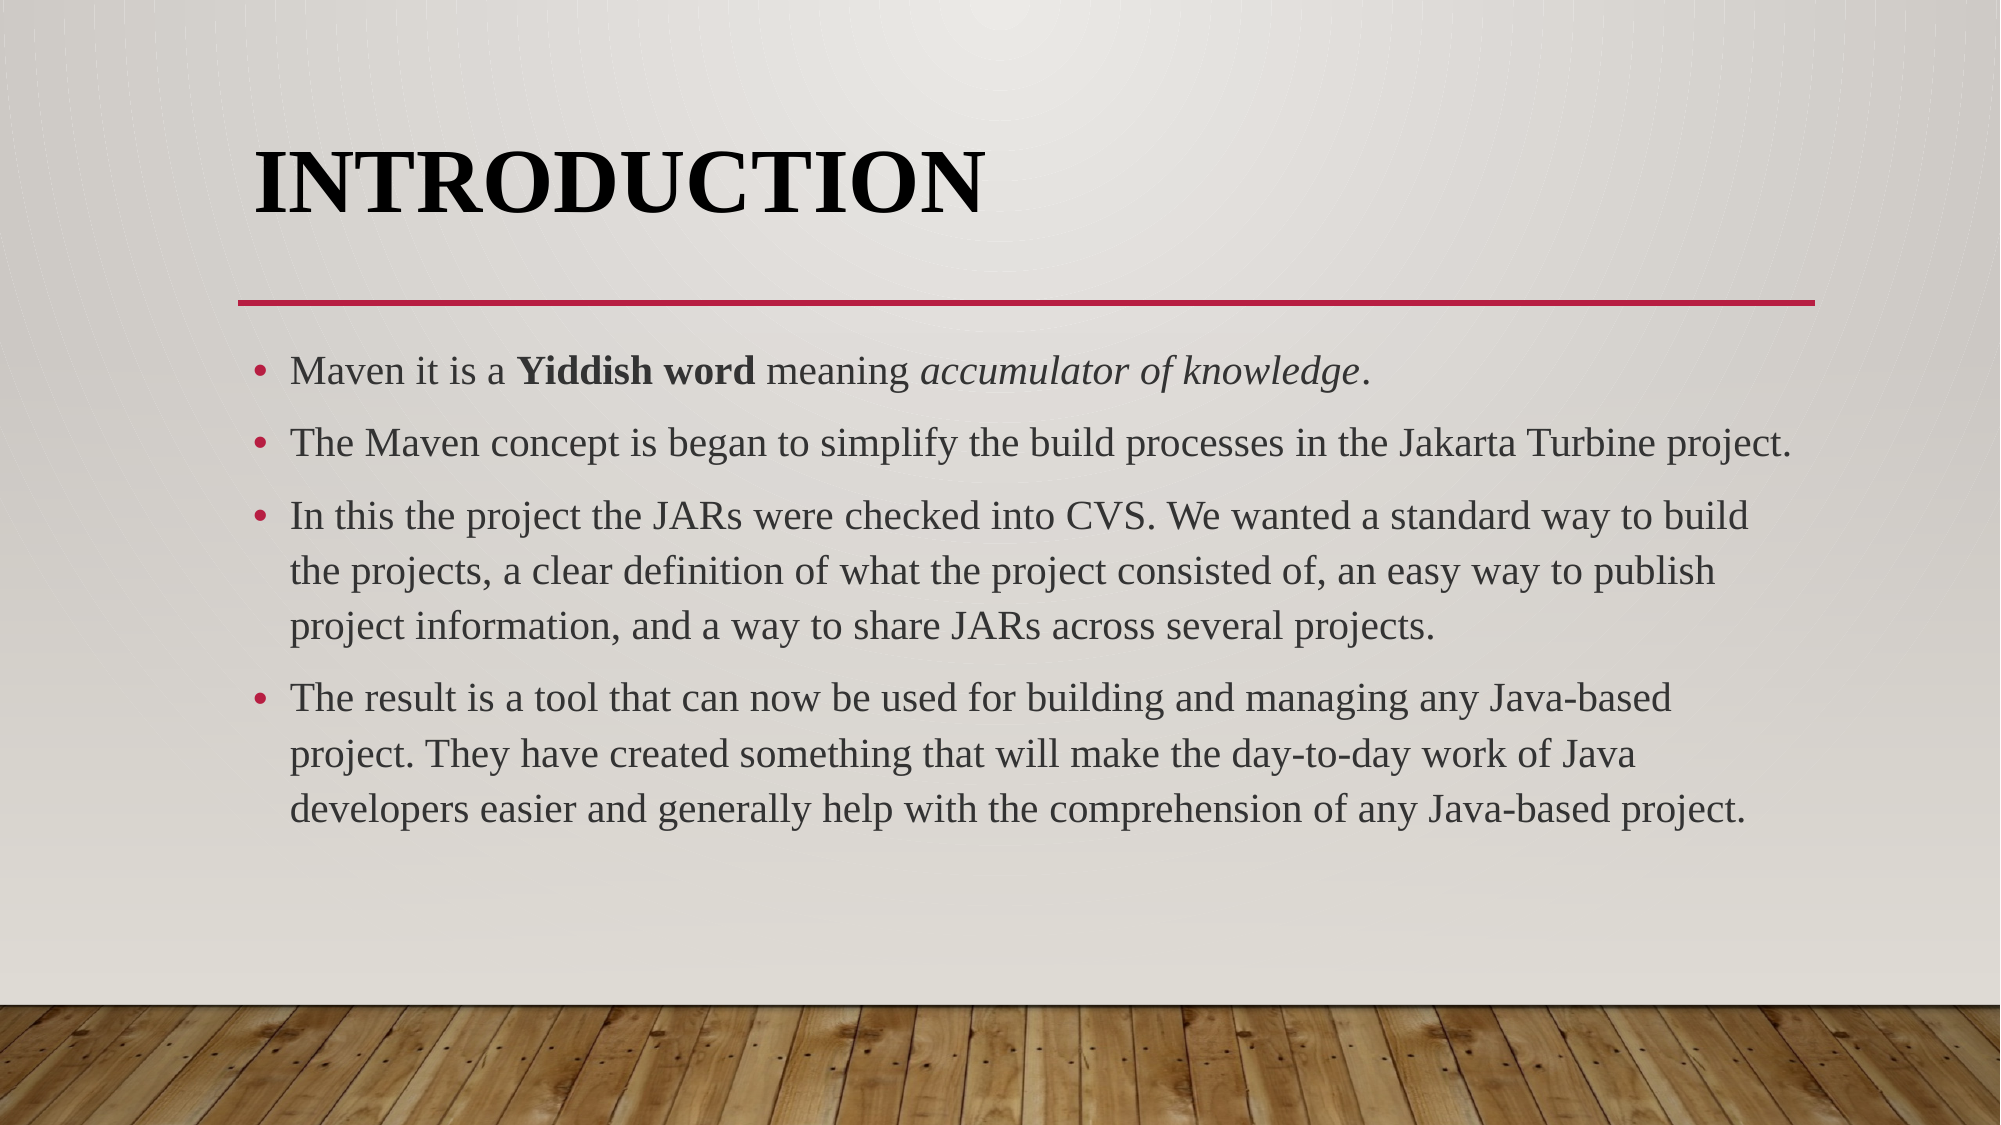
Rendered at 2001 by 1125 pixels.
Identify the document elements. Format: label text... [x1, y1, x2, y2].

list Maven it is a Yiddish word meaning accumulator of knowledge. The Maven concept is began to simplify the build processes in the Jakarta Turbine project. In this the project the JARs were checked into CVS. We wanted a standard way to build the projects, a clear definition of what the project consisted of, an easy way to publish project information, and a way to share JARs across several projects. The result is a tool that can now be used for building and managing any Java-based project. They have created something that will make the day-to-day work of Java developers easier and generally help with the comprehension of any Java-based project. [238, 330, 1814, 897]
picture [0, 1005, 2000, 1125]
title Introduction [238, 131, 1814, 305]
